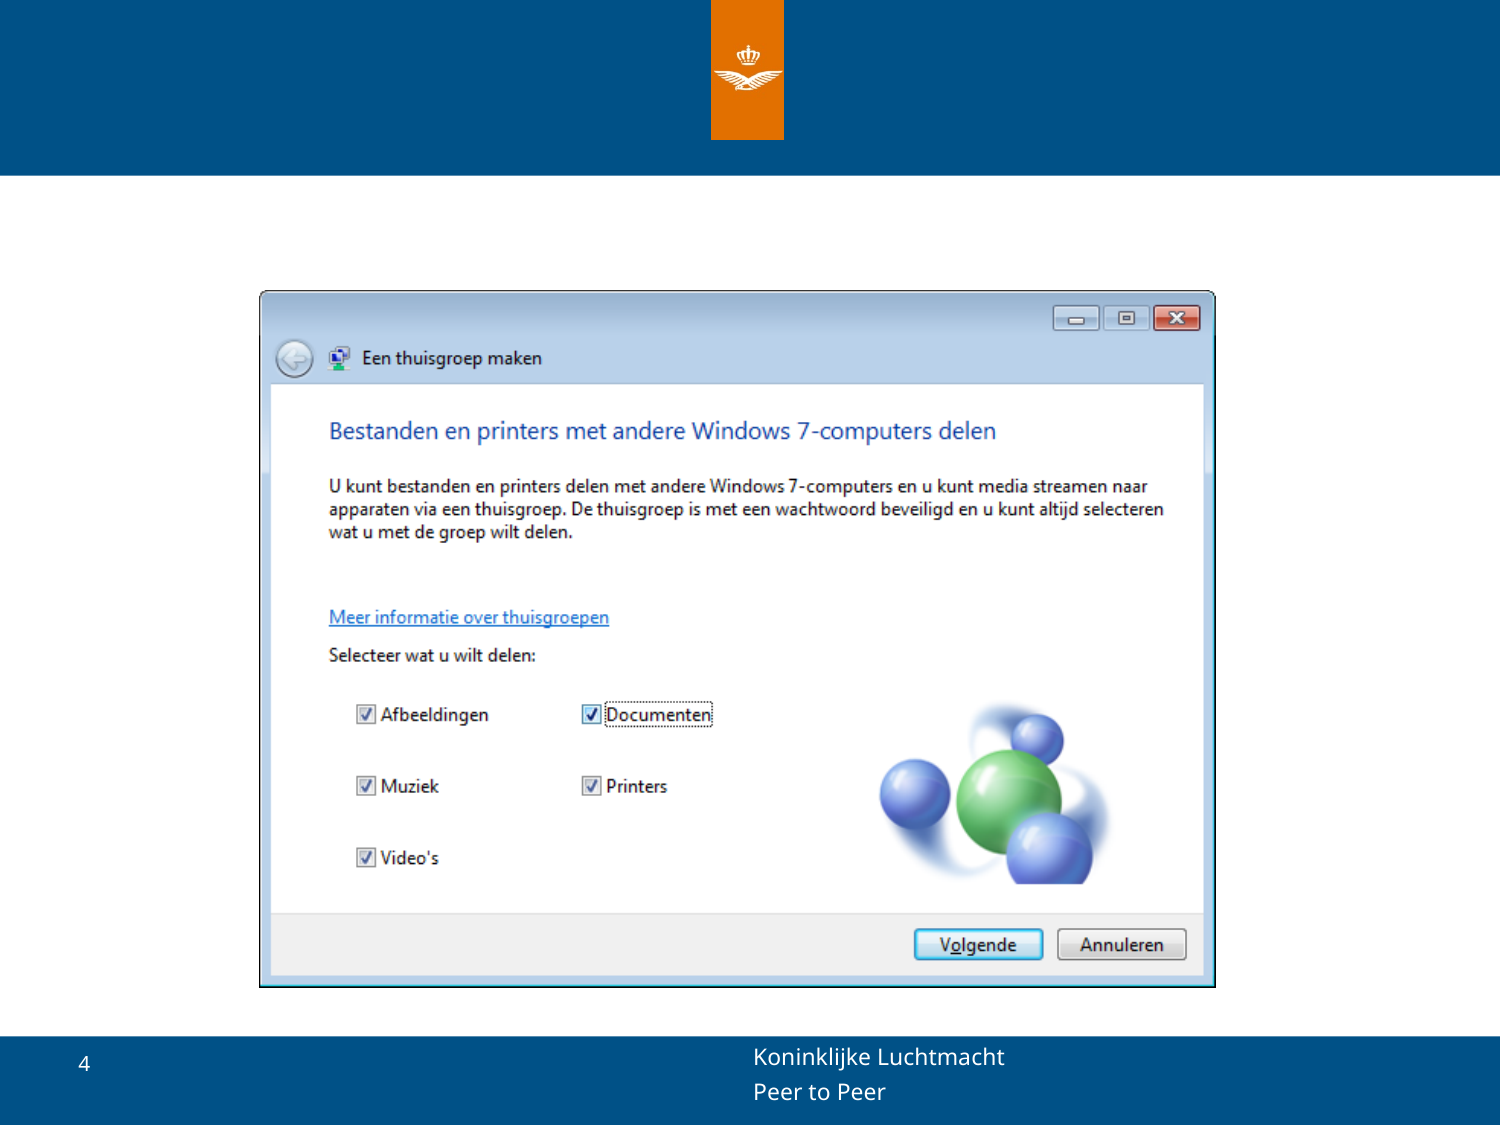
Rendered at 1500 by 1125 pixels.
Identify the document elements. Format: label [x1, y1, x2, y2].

picture [711, 0, 784, 140]
list [259, 290, 1216, 988]
